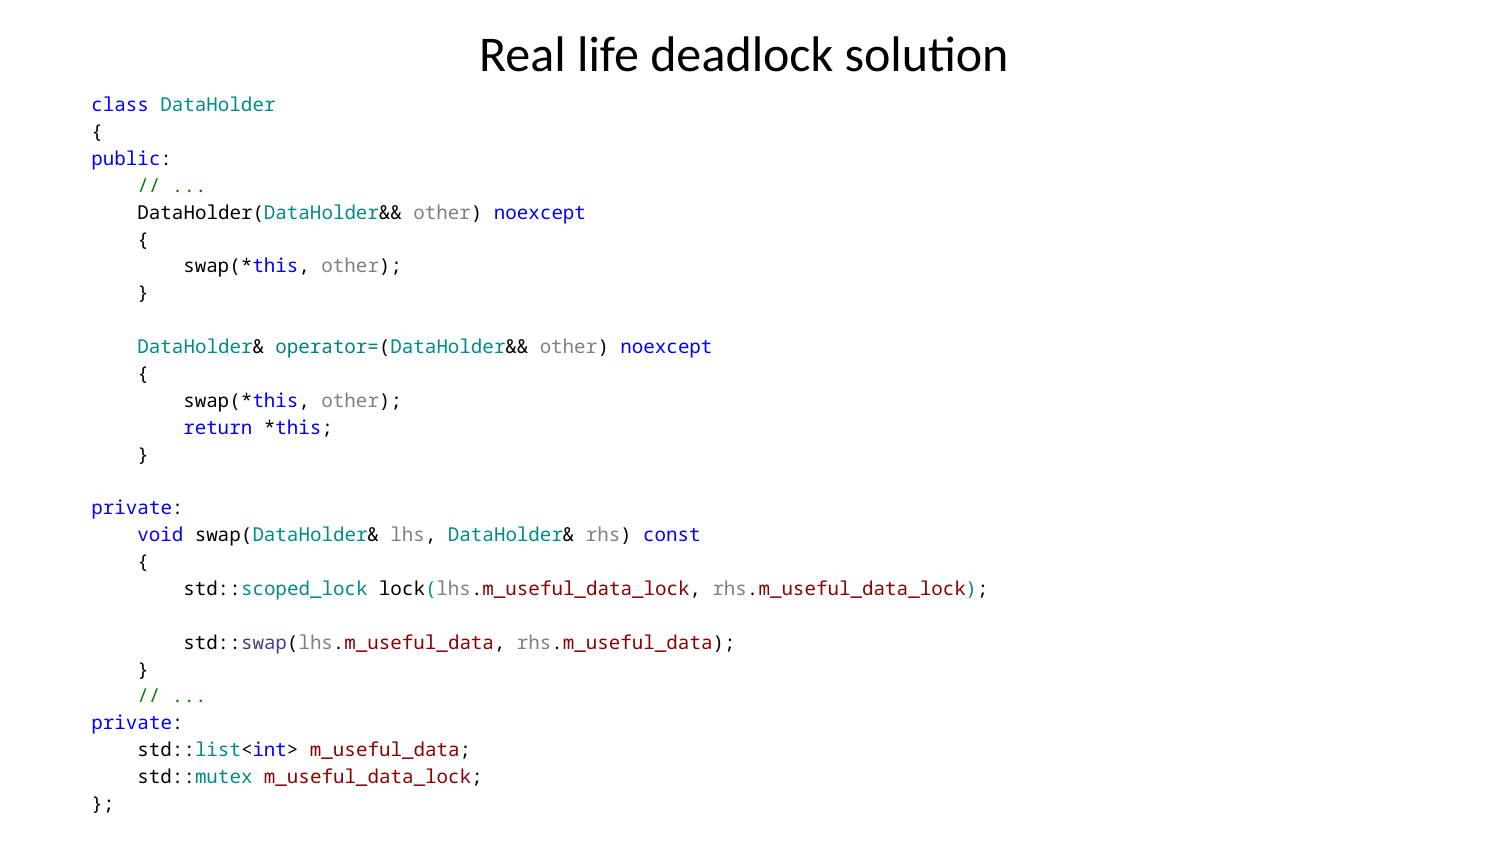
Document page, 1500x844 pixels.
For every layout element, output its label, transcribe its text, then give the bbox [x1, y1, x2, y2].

text_box class DataHolder { public: // ... DataHolder(DataHolder&& other) noexcept { swap(*this, other); } DataHolder& operator=(DataHolder&& other) noexcept { swap(*this, other); return *this; } private: void swap(DataHolder& lhs, DataHolder& rhs) const { std::scoped_lock lock(lhs.m_useful_data_lock, rhs.m_useful_data_lock); std::swap(lhs.m_useful_data, rhs.m_useful_data); } // ... private: std::list<int> m_useful_data; std::mutex m_useful_data_lock; }; [76, 85, 1427, 830]
text_box Real life deadlock solution [194, 14, 1294, 89]
